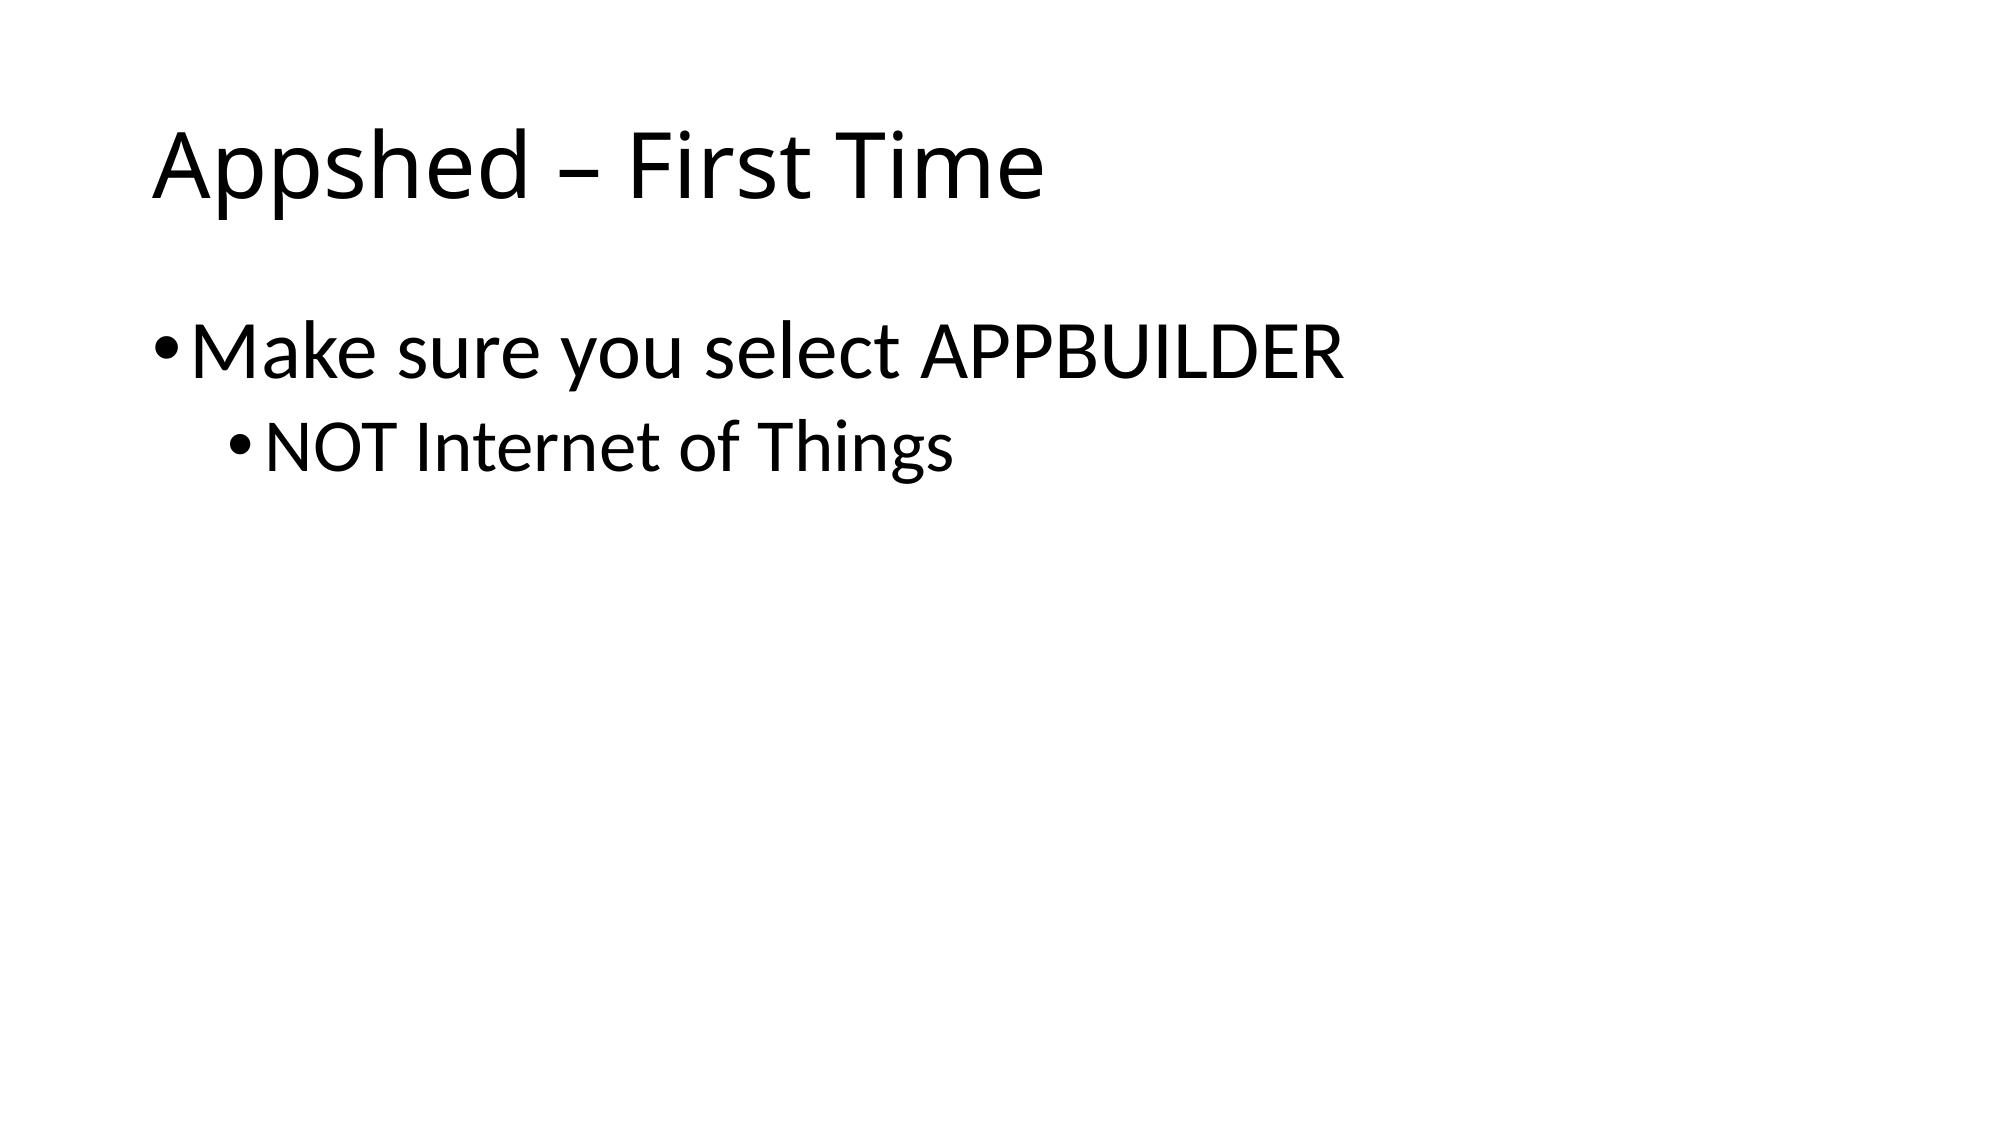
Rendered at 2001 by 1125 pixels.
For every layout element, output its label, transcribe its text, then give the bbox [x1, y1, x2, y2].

list Make sure you select APPBUILDER NOT Internet of Things [137, 299, 1863, 1014]
title Appshed – First Time [137, 59, 1863, 278]
